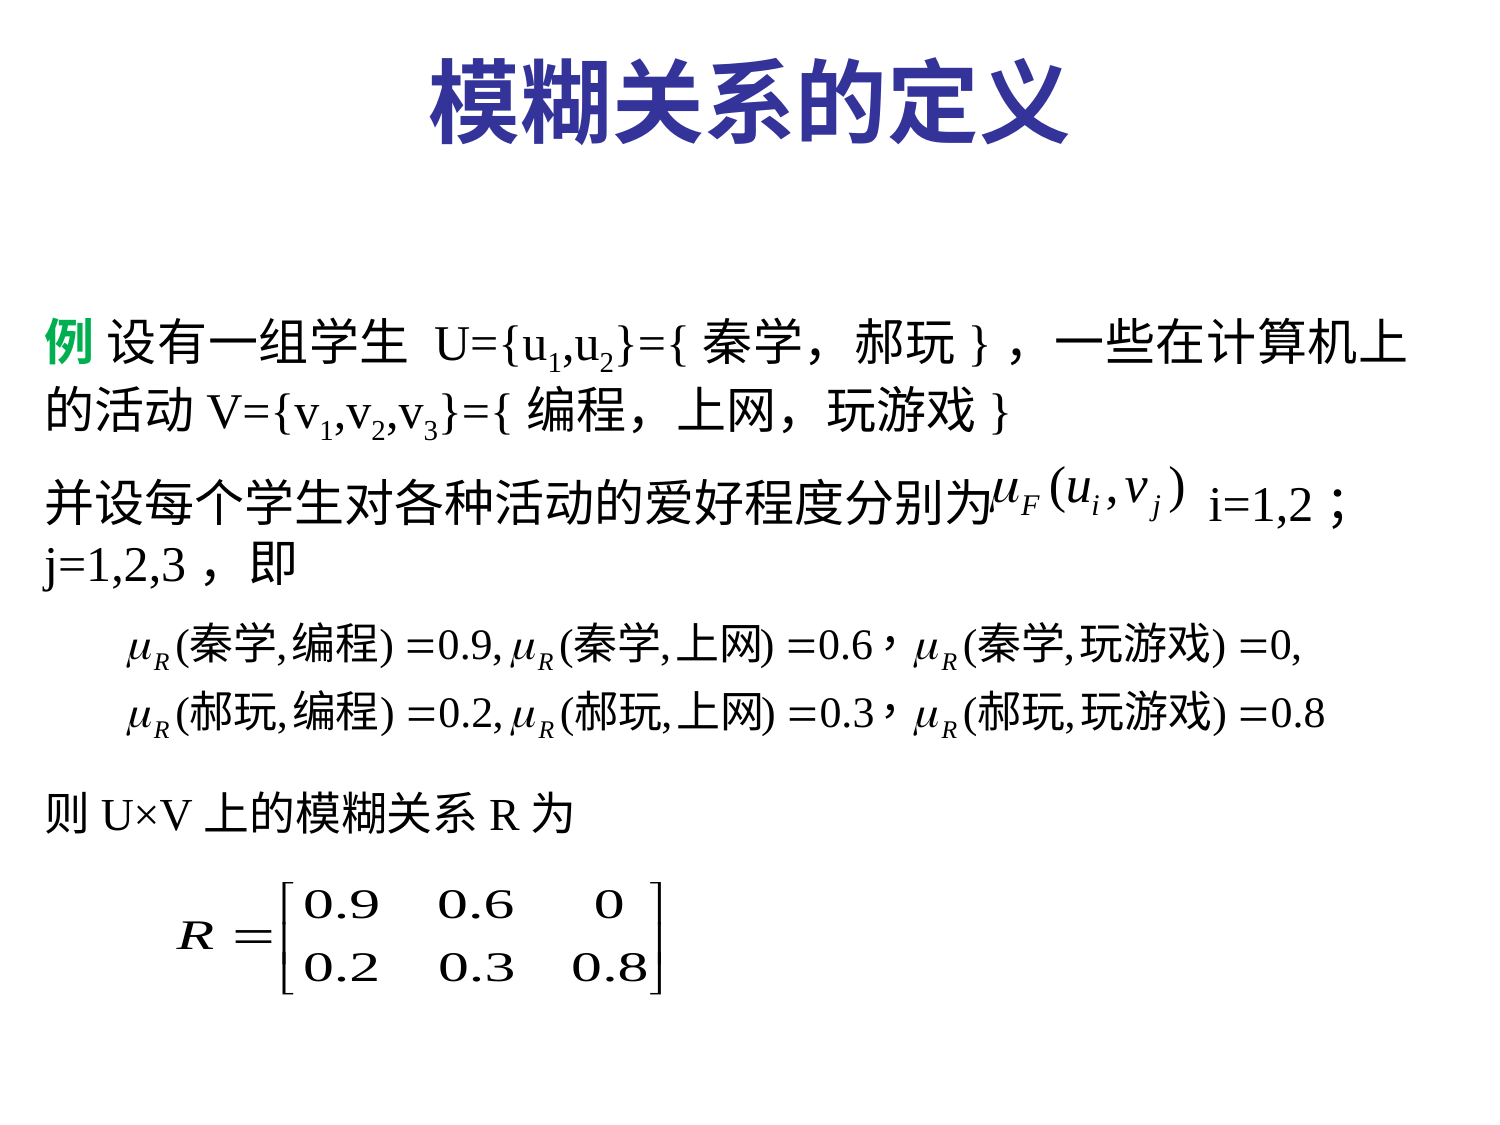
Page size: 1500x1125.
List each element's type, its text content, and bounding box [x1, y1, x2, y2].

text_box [165, 875, 686, 1003]
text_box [979, 450, 1193, 533]
text_box 例 设有一组学生 U={u1,u2}={秦学，郝玩}，一些在计算机上的活动V={v1,v2,v3}={编程，上网，玩游戏} 并设每个学生对各种活动的爱好程度分别为 i=1,2；j=1,2,3，即 则U×V上的模糊关系R为 [29, 302, 1424, 1010]
text_box 模糊关系的定义 [88, 36, 1412, 162]
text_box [117, 615, 1331, 747]
